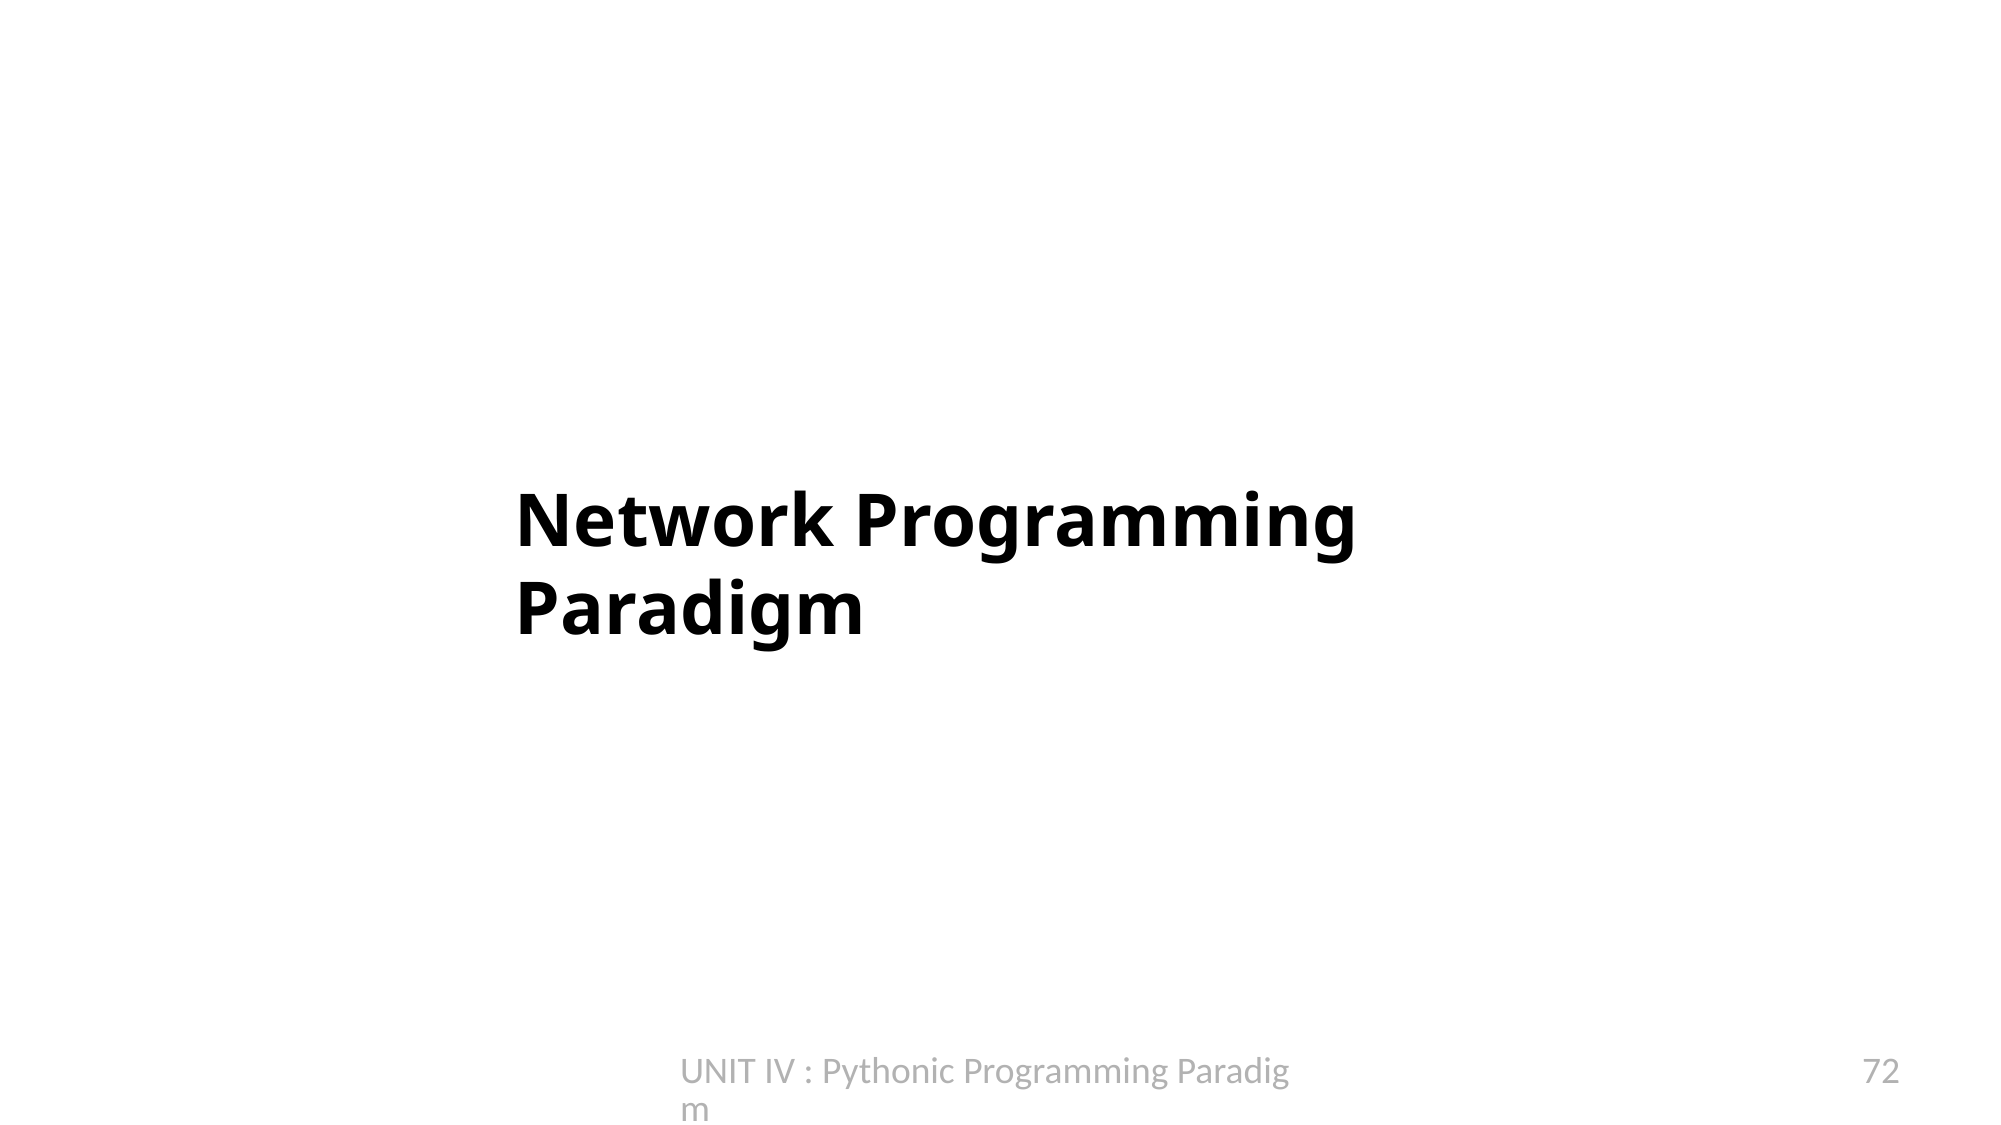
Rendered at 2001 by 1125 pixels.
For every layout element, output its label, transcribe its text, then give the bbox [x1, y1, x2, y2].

text_box Network Programming Paradigm [500, 466, 1500, 657]
footer UNIT IV : Pythonic Programming Paradigm [680, 1046, 1320, 1103]
slide_number 72 [1440, 1046, 1900, 1103]
